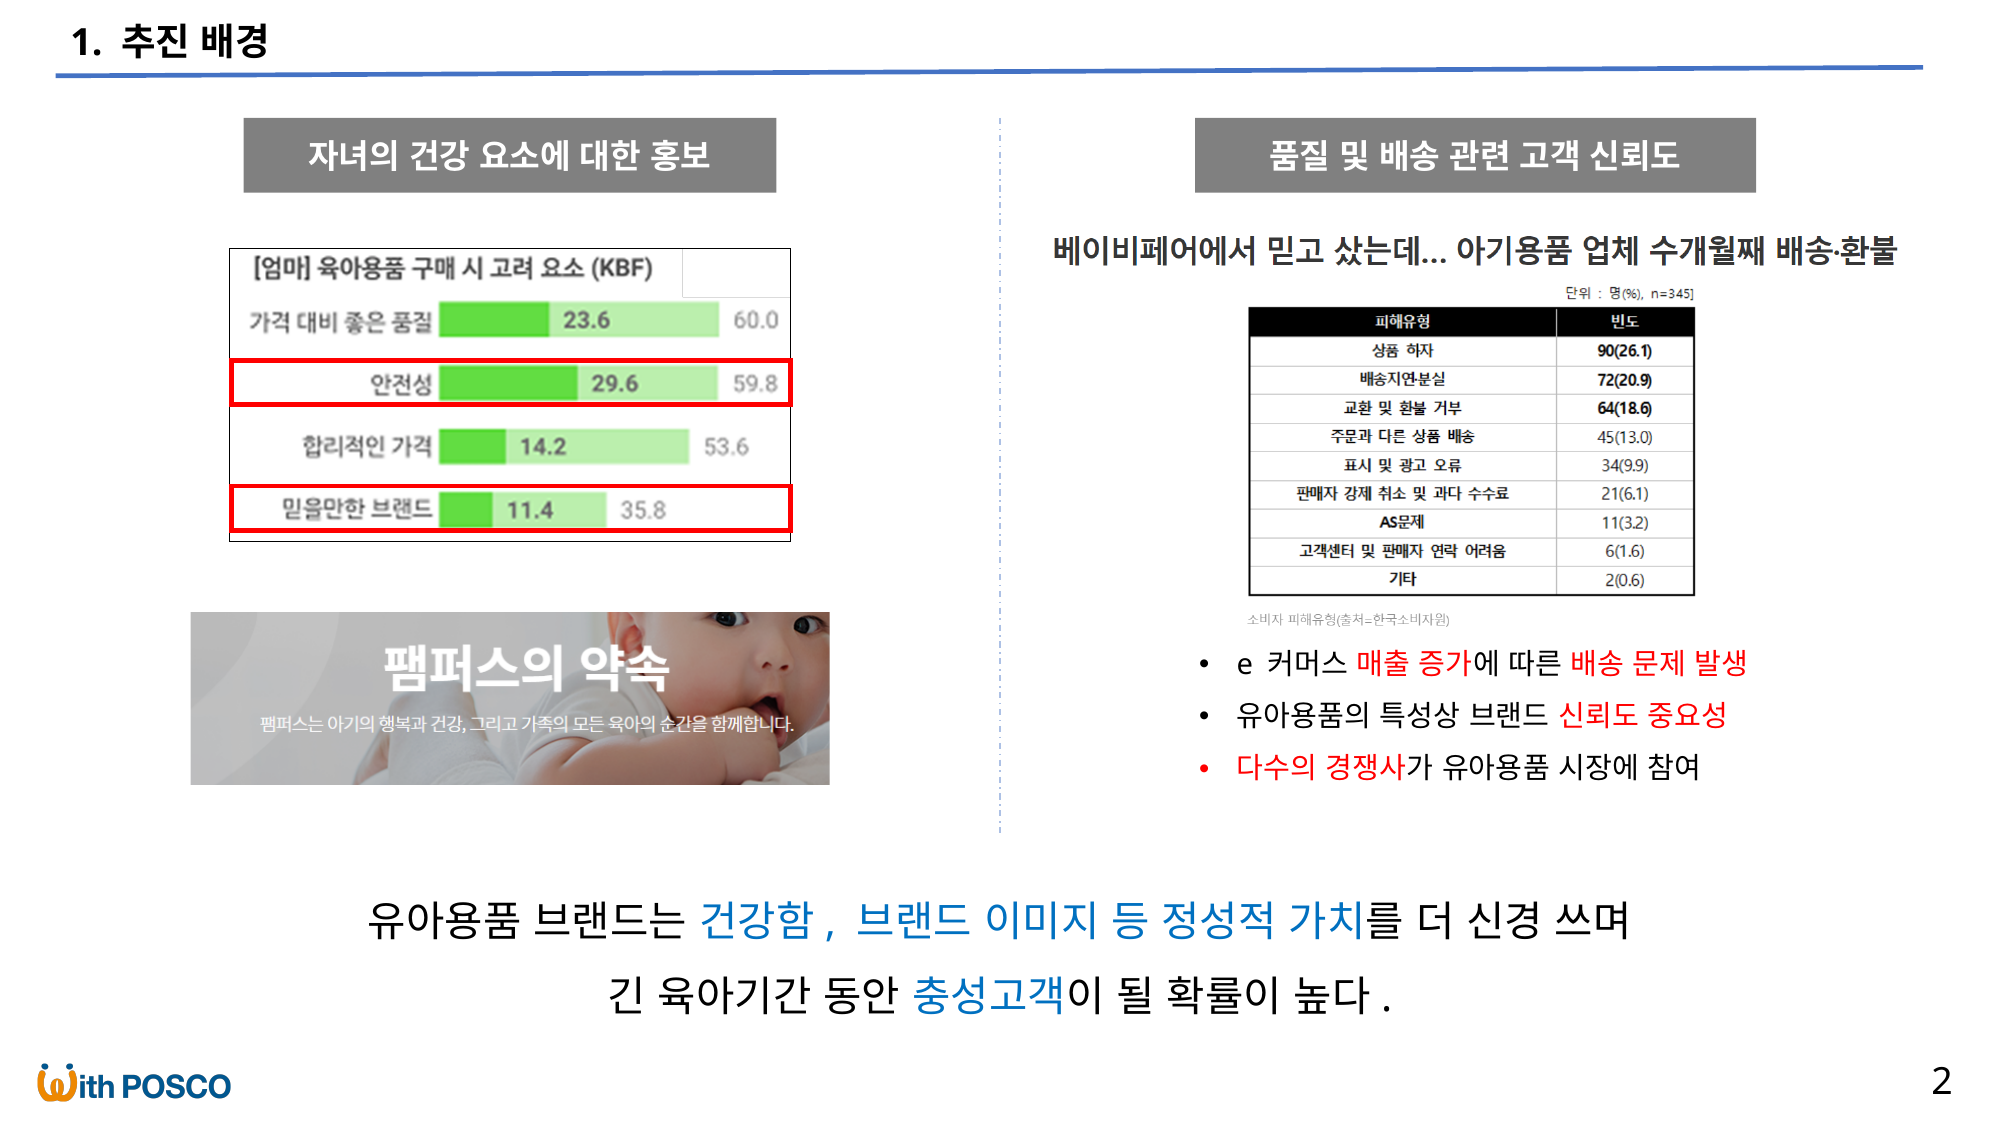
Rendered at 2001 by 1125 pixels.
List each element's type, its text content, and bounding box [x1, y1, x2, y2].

text_box [55, 66, 1924, 77]
text_box e 커머스 매출 증가에 따른 배송 문제 발생 유아용품의 특성상 브랜드 신뢰도 중요성 다수의 경쟁사가 유아용품 시장에 참여 [1184, 641, 1768, 800]
text_box 1. 추진 배경 [55, 12, 1427, 74]
picture [35, 1062, 232, 1103]
text_box 품질 및 배송 관련 고객 신뢰도 [1194, 117, 1757, 194]
picture [1244, 285, 1707, 630]
text_box 유아용품 브랜드는 건강함, 브랜드 이미지 등 정성적 가치를 더 신경 쓰며 긴 육아기간 동안 충성고객이 될 확률이 높다. [71, 861, 1928, 1027]
text_box 자녀의 건강 요소에 대한 홍보 [243, 117, 777, 194]
picture [229, 248, 791, 542]
text_box 2 [1820, 1050, 1968, 1110]
picture [1047, 221, 1904, 268]
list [190, 612, 830, 785]
